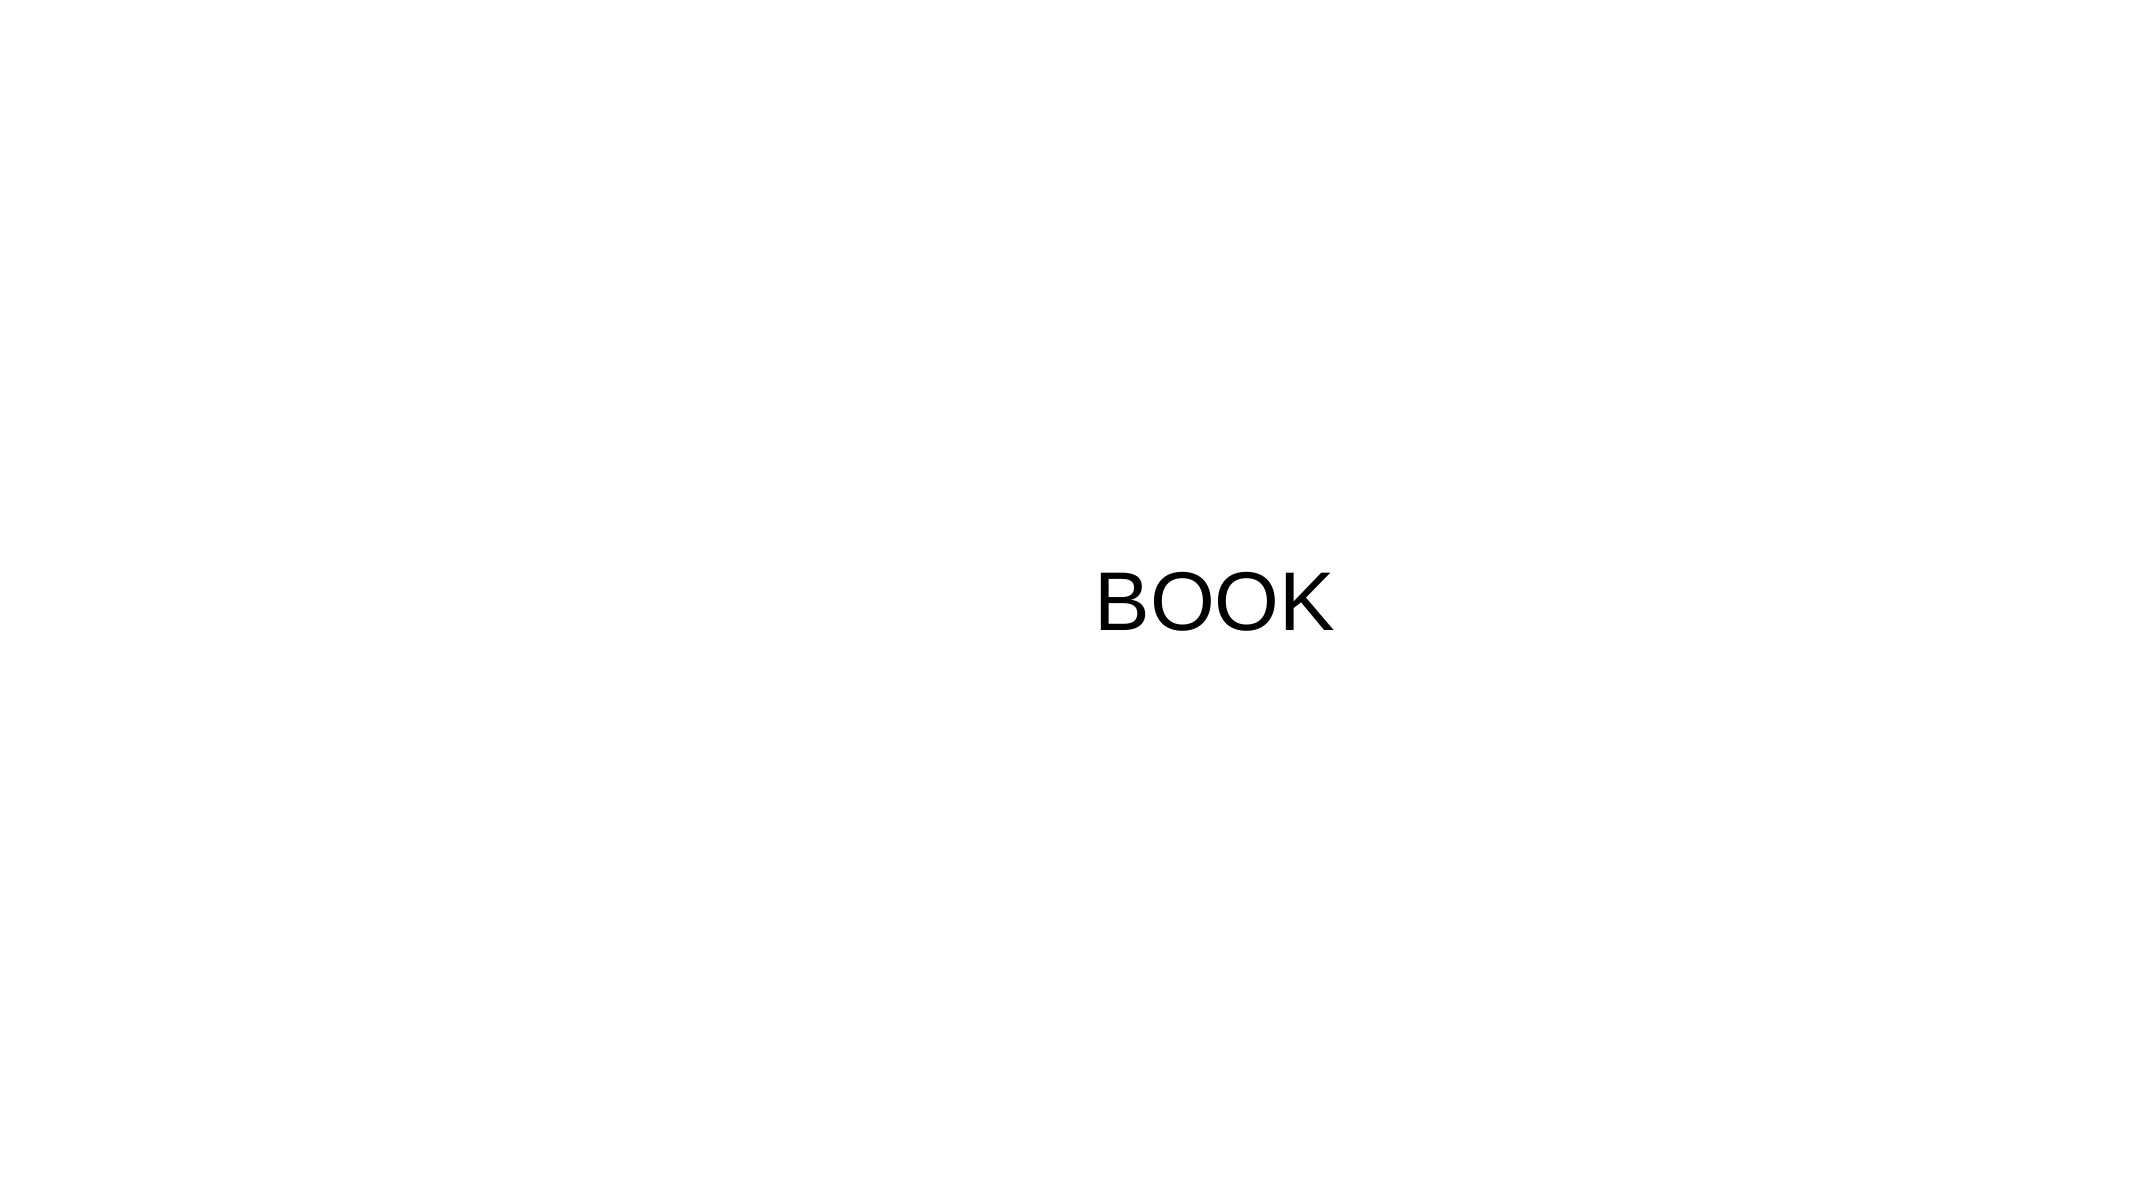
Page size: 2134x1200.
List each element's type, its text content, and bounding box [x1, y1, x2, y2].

text_box BOOK [1079, 539, 1860, 655]
